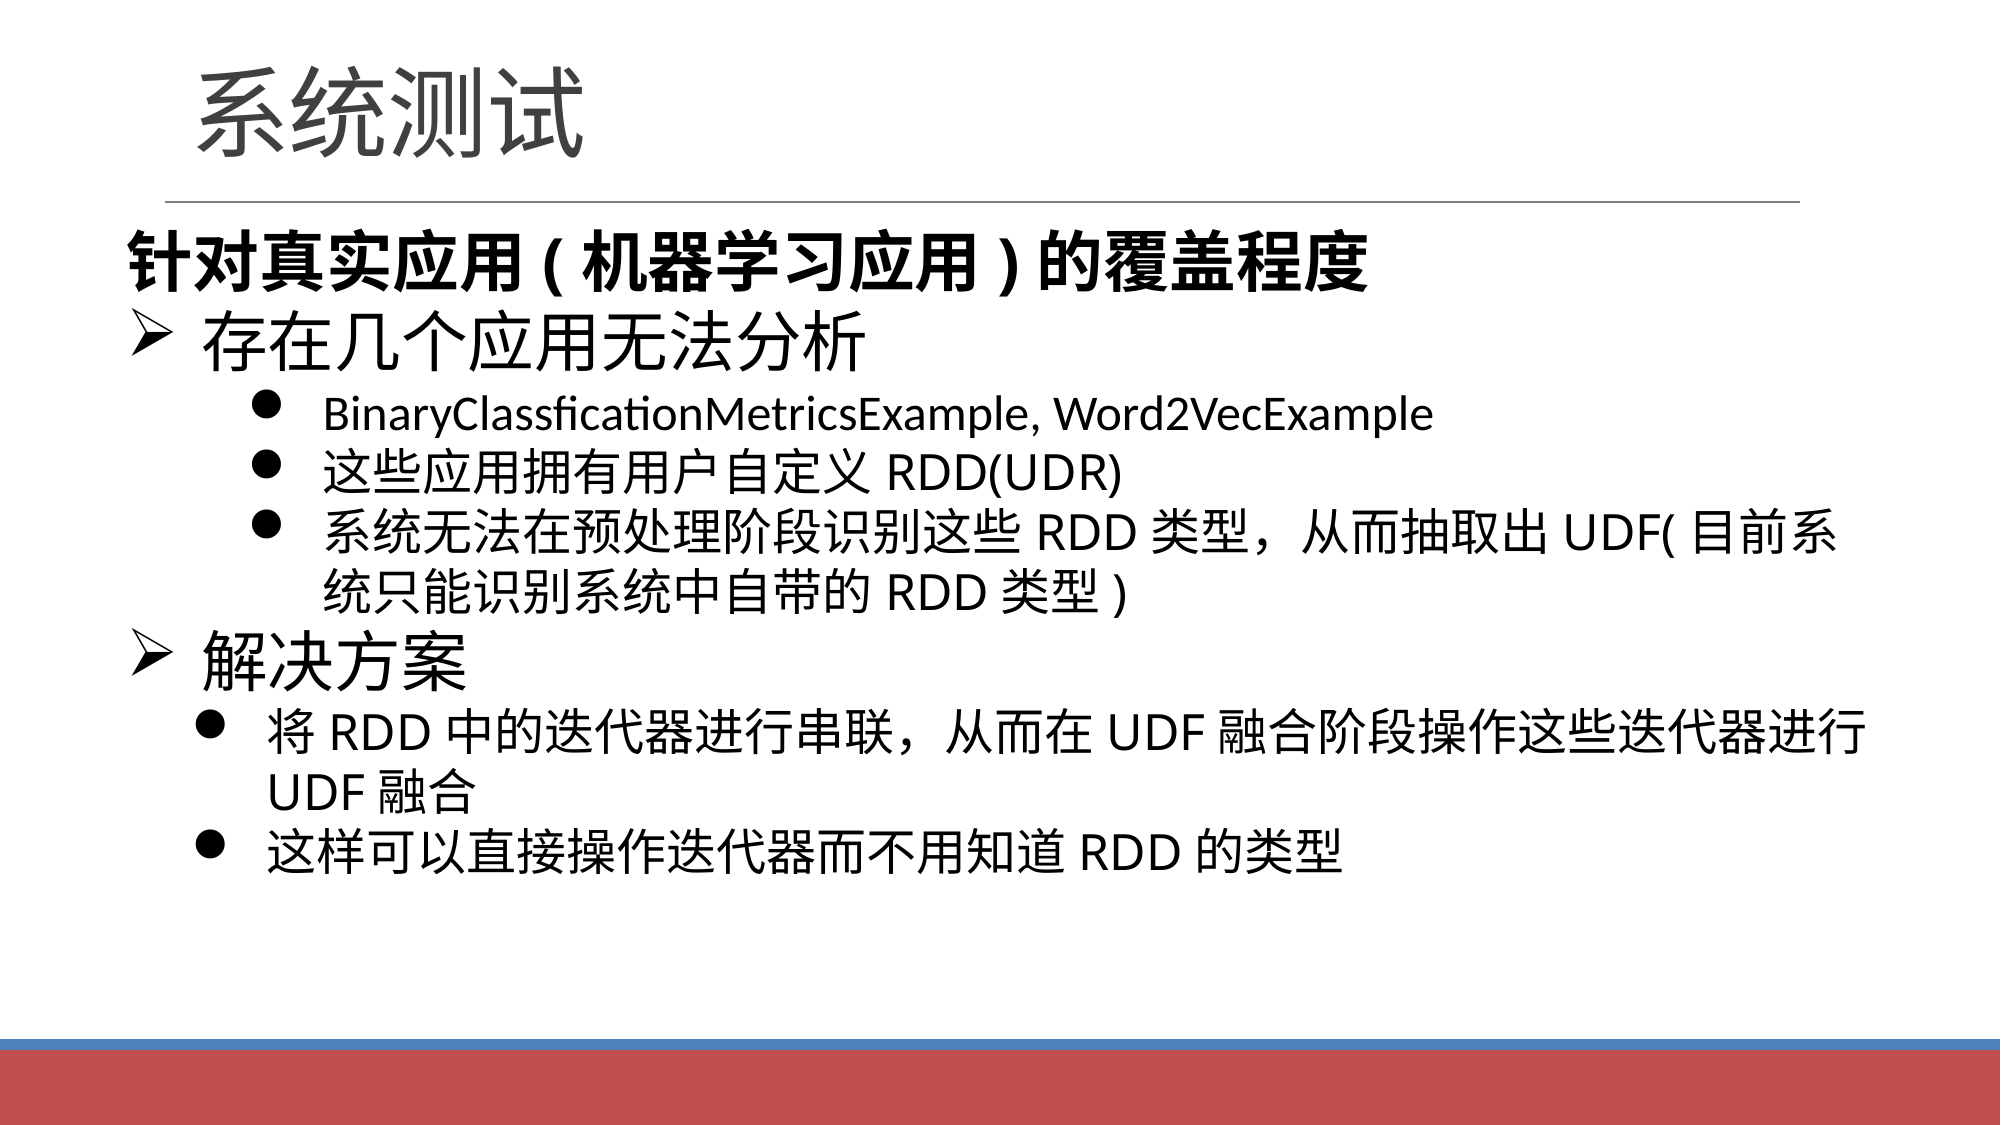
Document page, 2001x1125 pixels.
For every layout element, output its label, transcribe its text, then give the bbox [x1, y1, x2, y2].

title 系统测试 [175, 20, 1826, 179]
text_box 针对真实应用(机器学习应用)的覆盖程度 存在几个应用无法分析 BinaryClassficationMetricsExample, Word2VecExample 这些应用拥有用户自定义RDD(UDR) 系统无法在预处理阶段识别这些RDD类型，从而抽取出UDF(目前系统只能识别系统中自带的RDD类型) 解决方案 将RDD中的迭代器进行串联，从而在UDF融合阶段操作这些迭代器进行UDF融合 这样可以直接操作迭代器而不用知道RDD的类型 [111, 212, 1890, 888]
